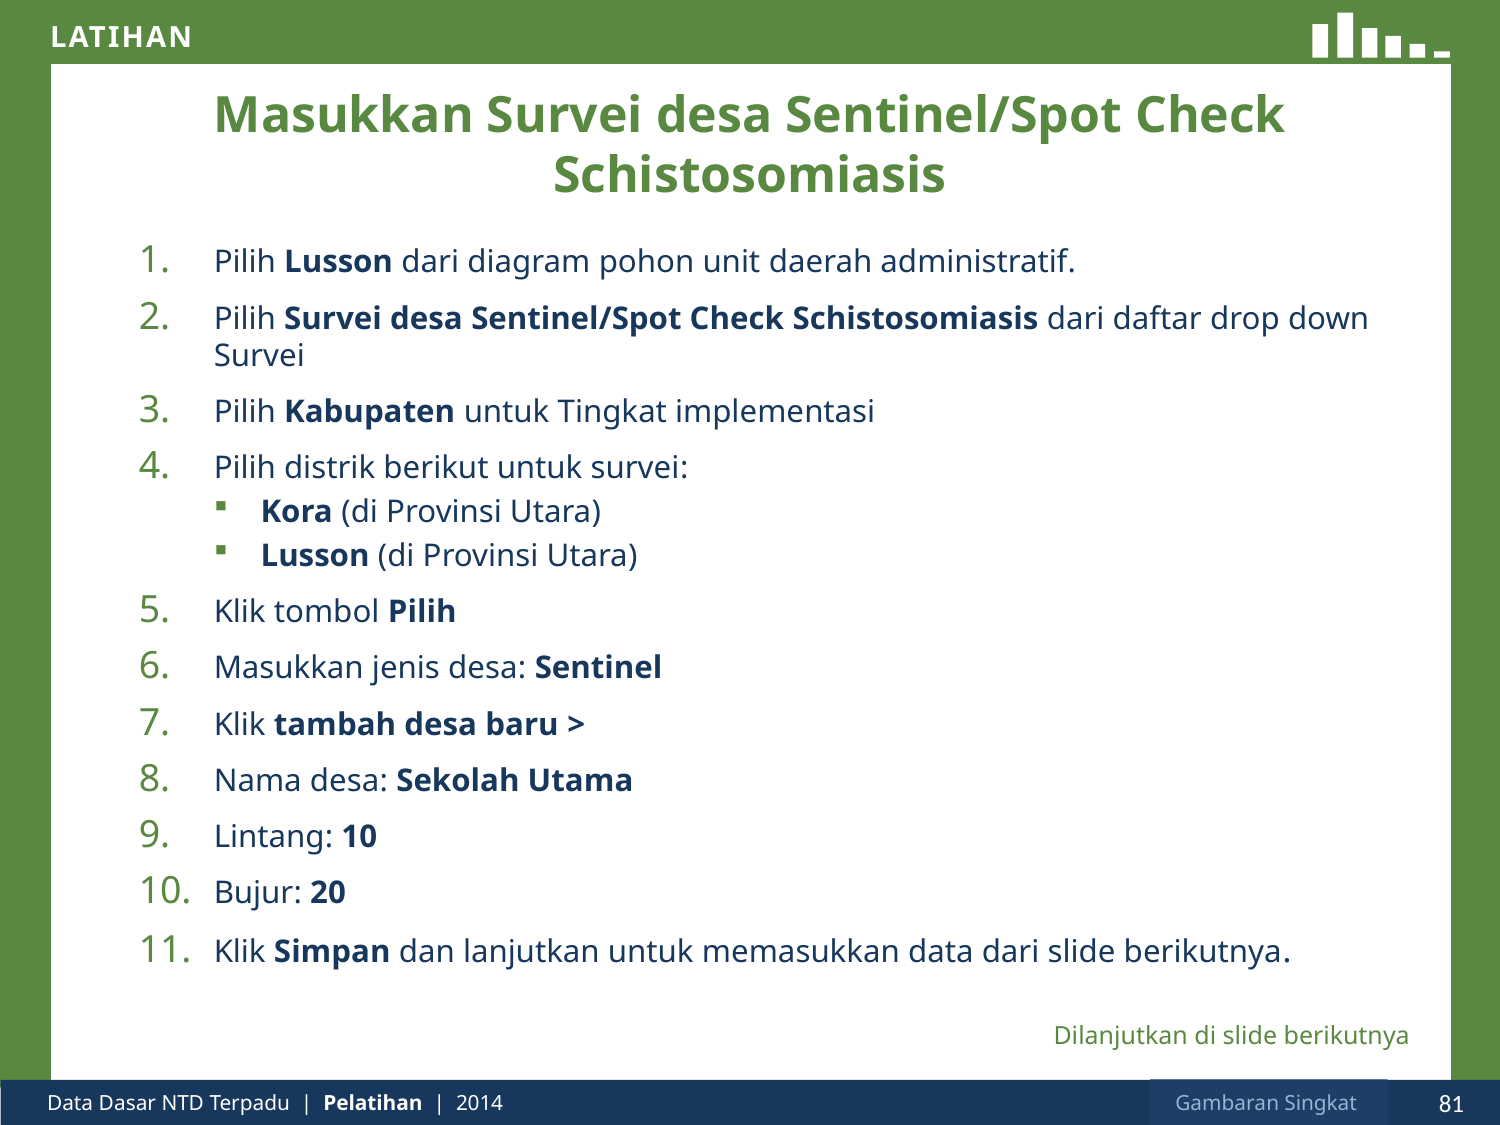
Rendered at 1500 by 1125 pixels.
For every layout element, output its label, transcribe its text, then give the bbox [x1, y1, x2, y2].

title Masukkan Survei desa Sentinel/Spot Check Schistosomiasis [50, 75, 1450, 193]
list Pilih Lusson dari diagram pohon unit daerah administratif. Pilih Survei desa Sentinel/Spot Check Schistosomiasis dari daftar drop down Survei Pilih Kabupaten untuk Tingkat implementasi Pilih distrik berikut untuk survei: Kora (di Provinsi Utara) Lusson (di Provinsi Utara) Klik tombol Pilih Masukkan jenis desa: Sentinel Klik tambah desa baru > Nama desa: Sekolah Utama Lintang: 10 Bujur: 20 Klik Simpan dan lanjutkan untuk memasukkan data dari slide berikutnya. [123, 234, 1387, 1047]
